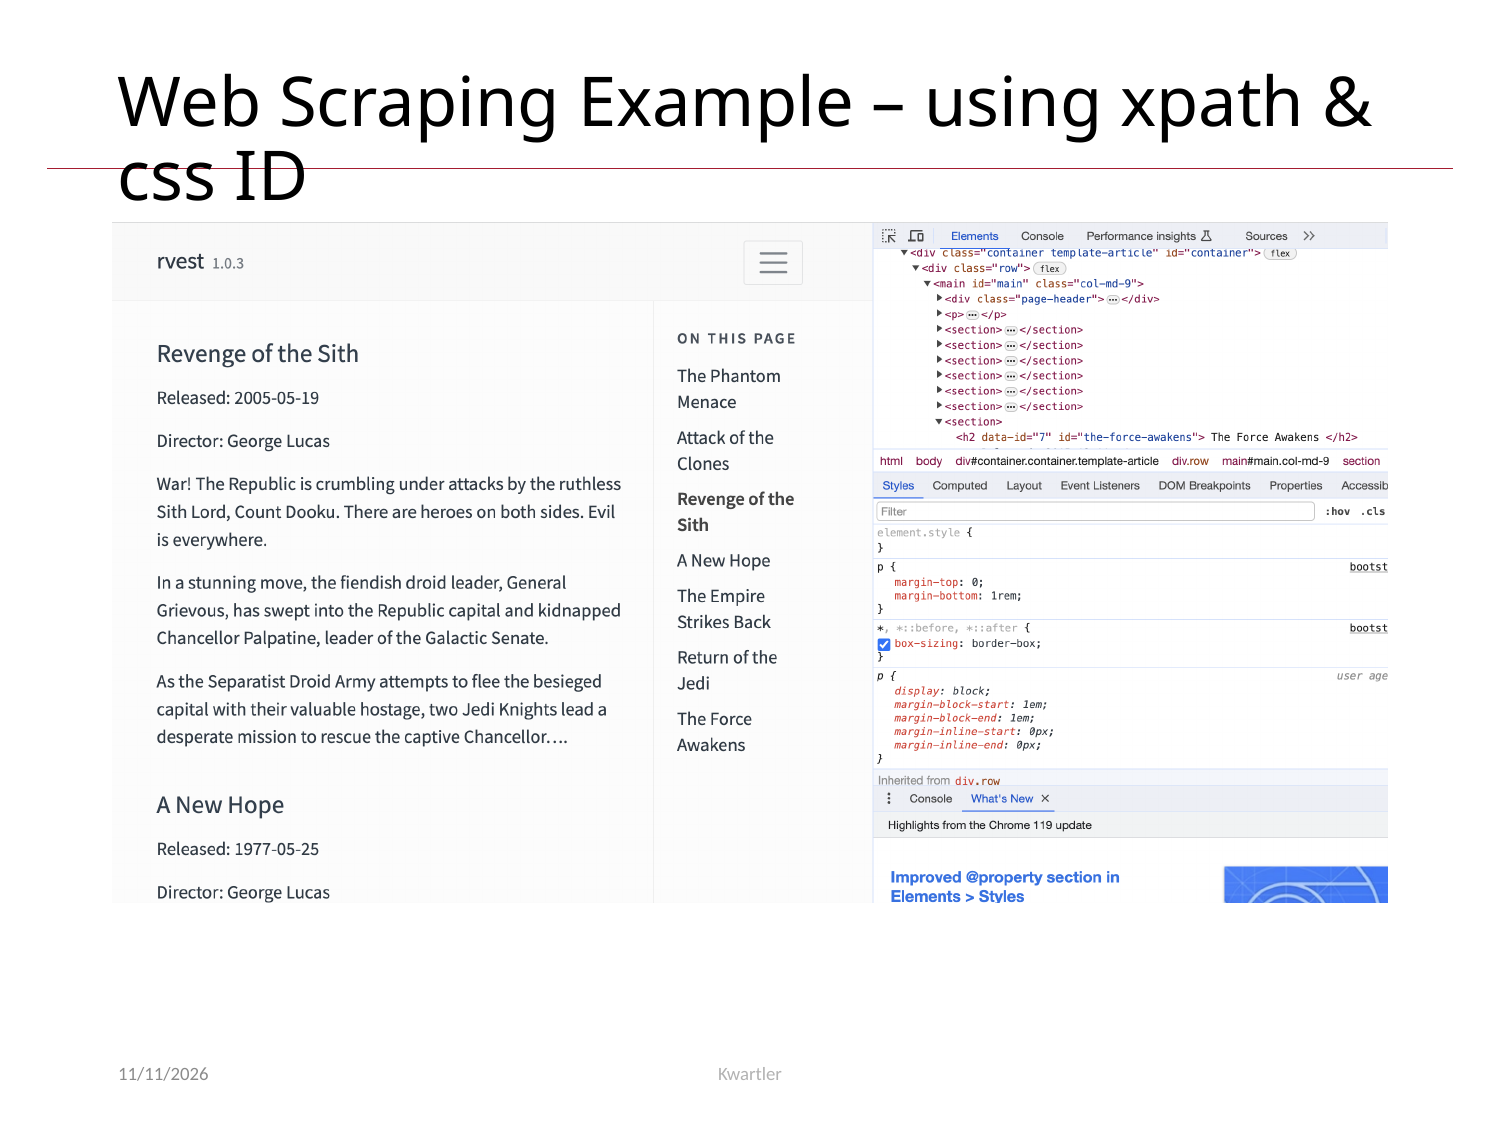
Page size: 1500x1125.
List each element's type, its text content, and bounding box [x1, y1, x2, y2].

picture [112, 222, 1388, 903]
title Web Scraping Example – using xpath & css ID [103, 59, 1397, 157]
footer Kwartler [496, 1042, 1004, 1103]
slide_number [103, 1042, 441, 1103]
